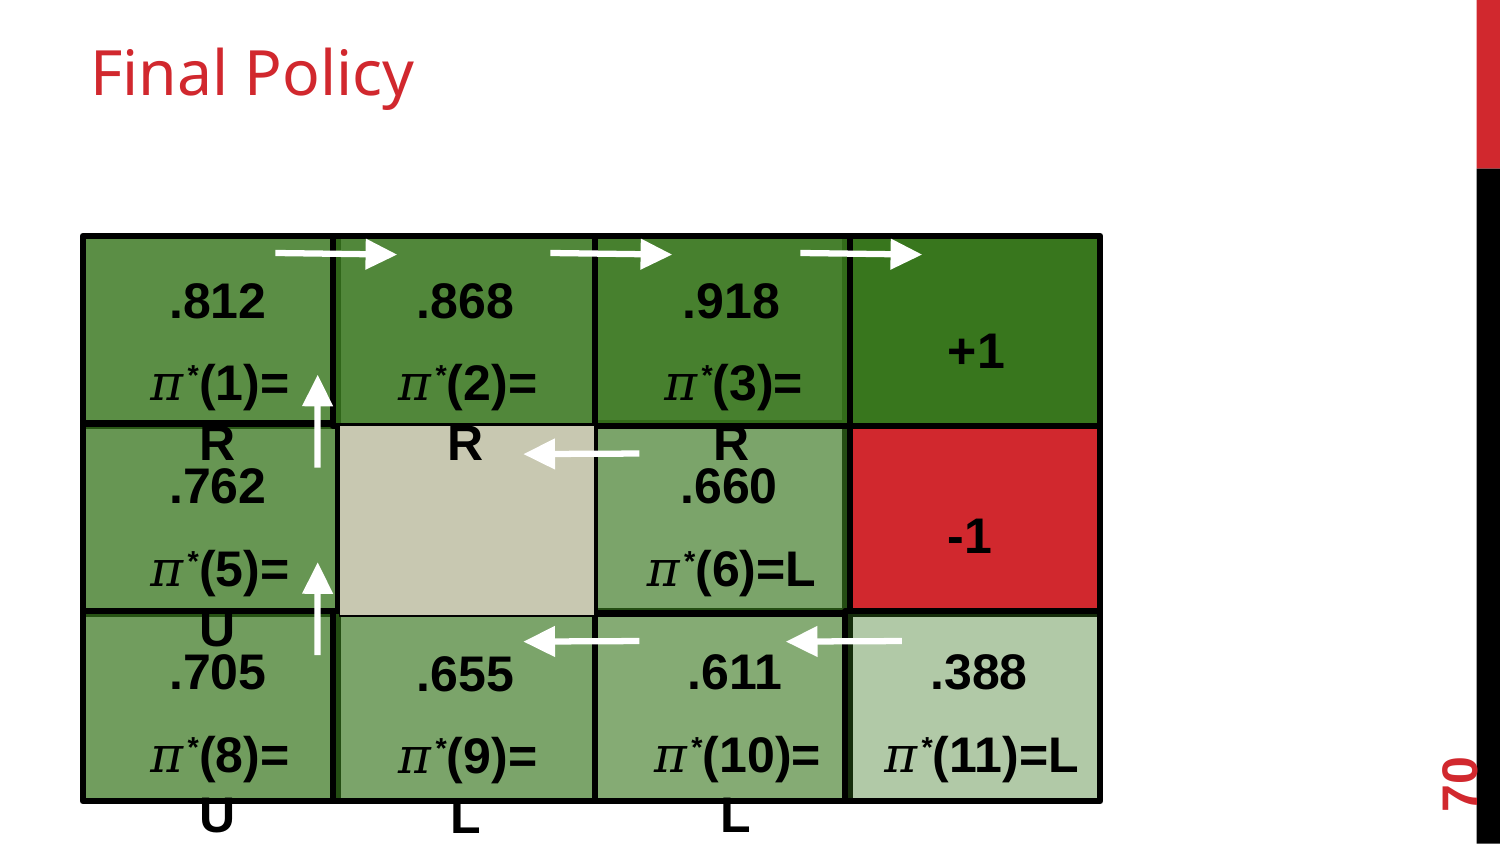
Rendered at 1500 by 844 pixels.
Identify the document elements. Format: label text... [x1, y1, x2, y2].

text_box .655 𝜋*(9)=L [365, 626, 566, 689]
text_box [82, 610, 332, 802]
text_box .660 𝜋*(6)=L [624, 438, 834, 502]
text_box [595, 235, 851, 253]
text_box [82, 423, 338, 610]
text_box [595, 427, 851, 614]
text_box [851, 427, 1101, 610]
text_box +1 [932, 303, 1028, 366]
text_box .611 𝜋*(10)=L [624, 624, 846, 688]
text_box [339, 425, 595, 616]
slide_number 70 [1427, 665, 1488, 828]
text_box [595, 650, 845, 802]
text_box [595, 614, 845, 638]
text_box [851, 235, 1101, 427]
text_box .918 𝜋*(3)=R [627, 253, 837, 316]
text_box .388 𝜋*(11)=L [863, 624, 1096, 688]
text_box [332, 235, 595, 253]
text_box -1 [932, 488, 1028, 552]
title Final Policy [75, 18, 1401, 115]
text_box .812 𝜋*(1)=R [117, 253, 318, 316]
text_box [82, 235, 332, 423]
text_box .705 𝜋*(8)=U [117, 624, 318, 688]
text_box [332, 264, 595, 427]
text_box [595, 264, 851, 427]
text_box [332, 610, 595, 802]
text_box .868 𝜋*(2)=R [365, 253, 566, 316]
text_box [845, 610, 1101, 802]
text_box .762 𝜋*(5)=U [117, 438, 318, 502]
